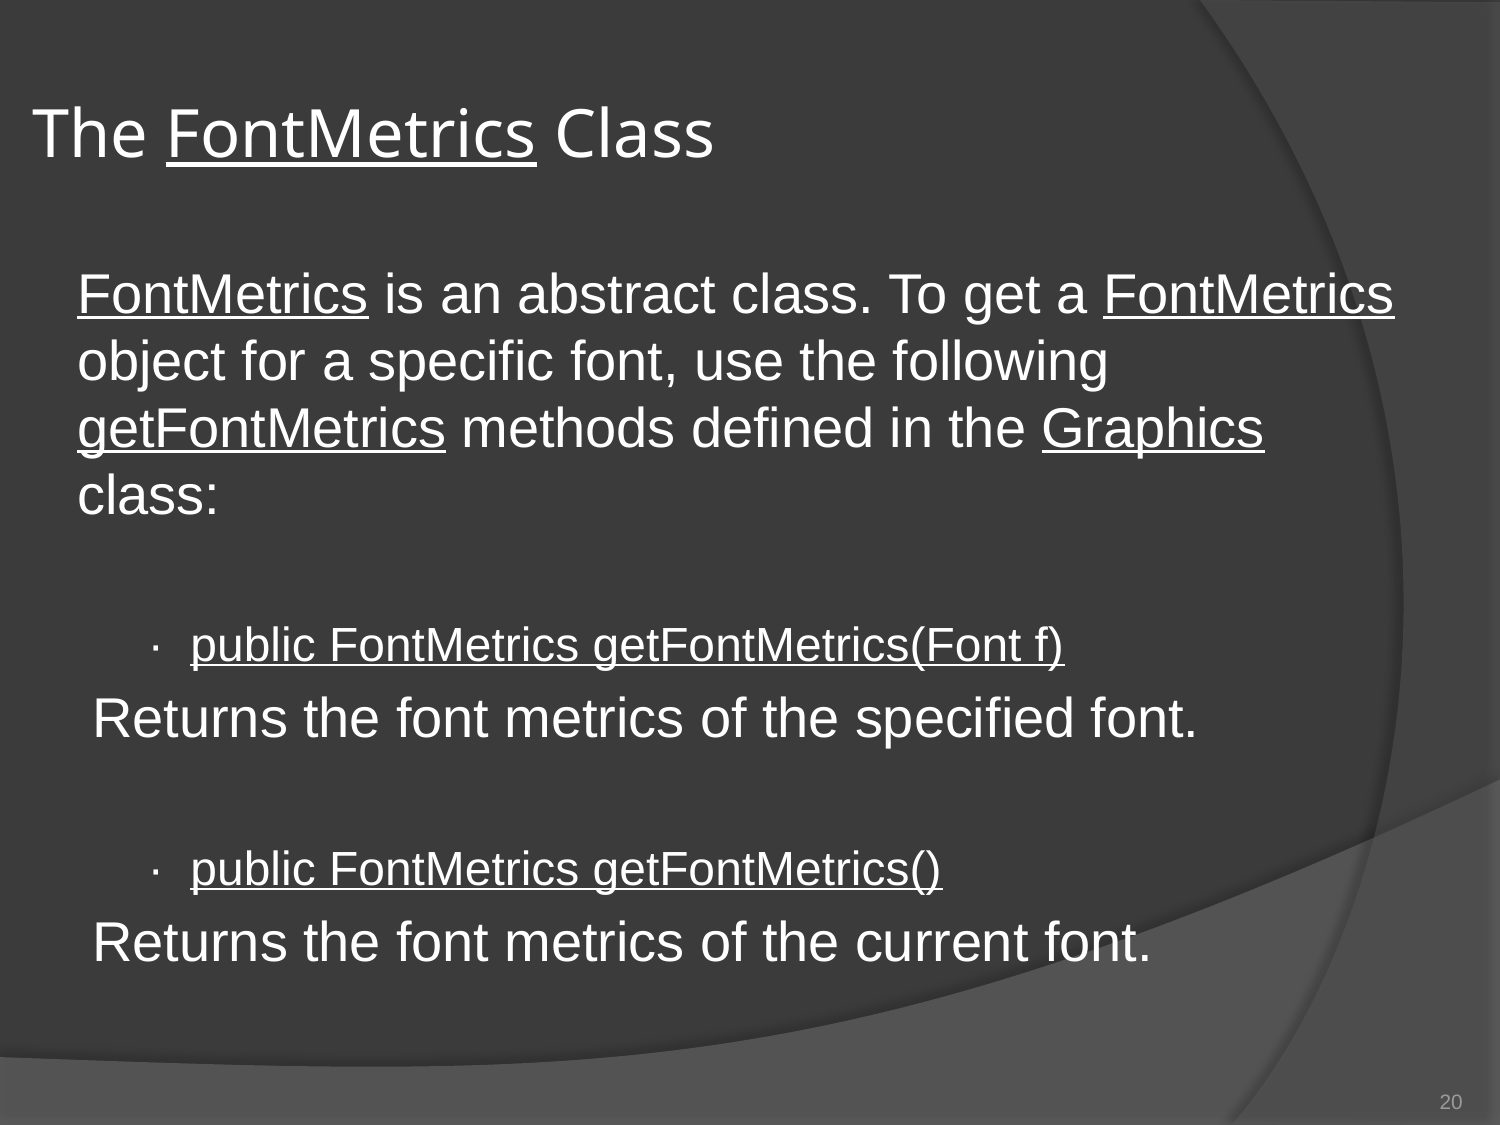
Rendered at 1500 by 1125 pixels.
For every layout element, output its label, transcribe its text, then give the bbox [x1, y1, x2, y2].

slide_number 20 [1337, 1053, 1463, 1114]
list FontMetrics is an abstract class. To get a FontMetrics object for a specific font, use the following getFontMetrics methods defined in the Graphics class: · public FontMetrics getFontMetrics(Font f) Returns the font metrics of the specified font. · public FontMetrics getFontMetrics() Returns the font metrics of the current font. [62, 249, 1425, 988]
title The FontMetrics Class [24, 37, 1475, 200]
